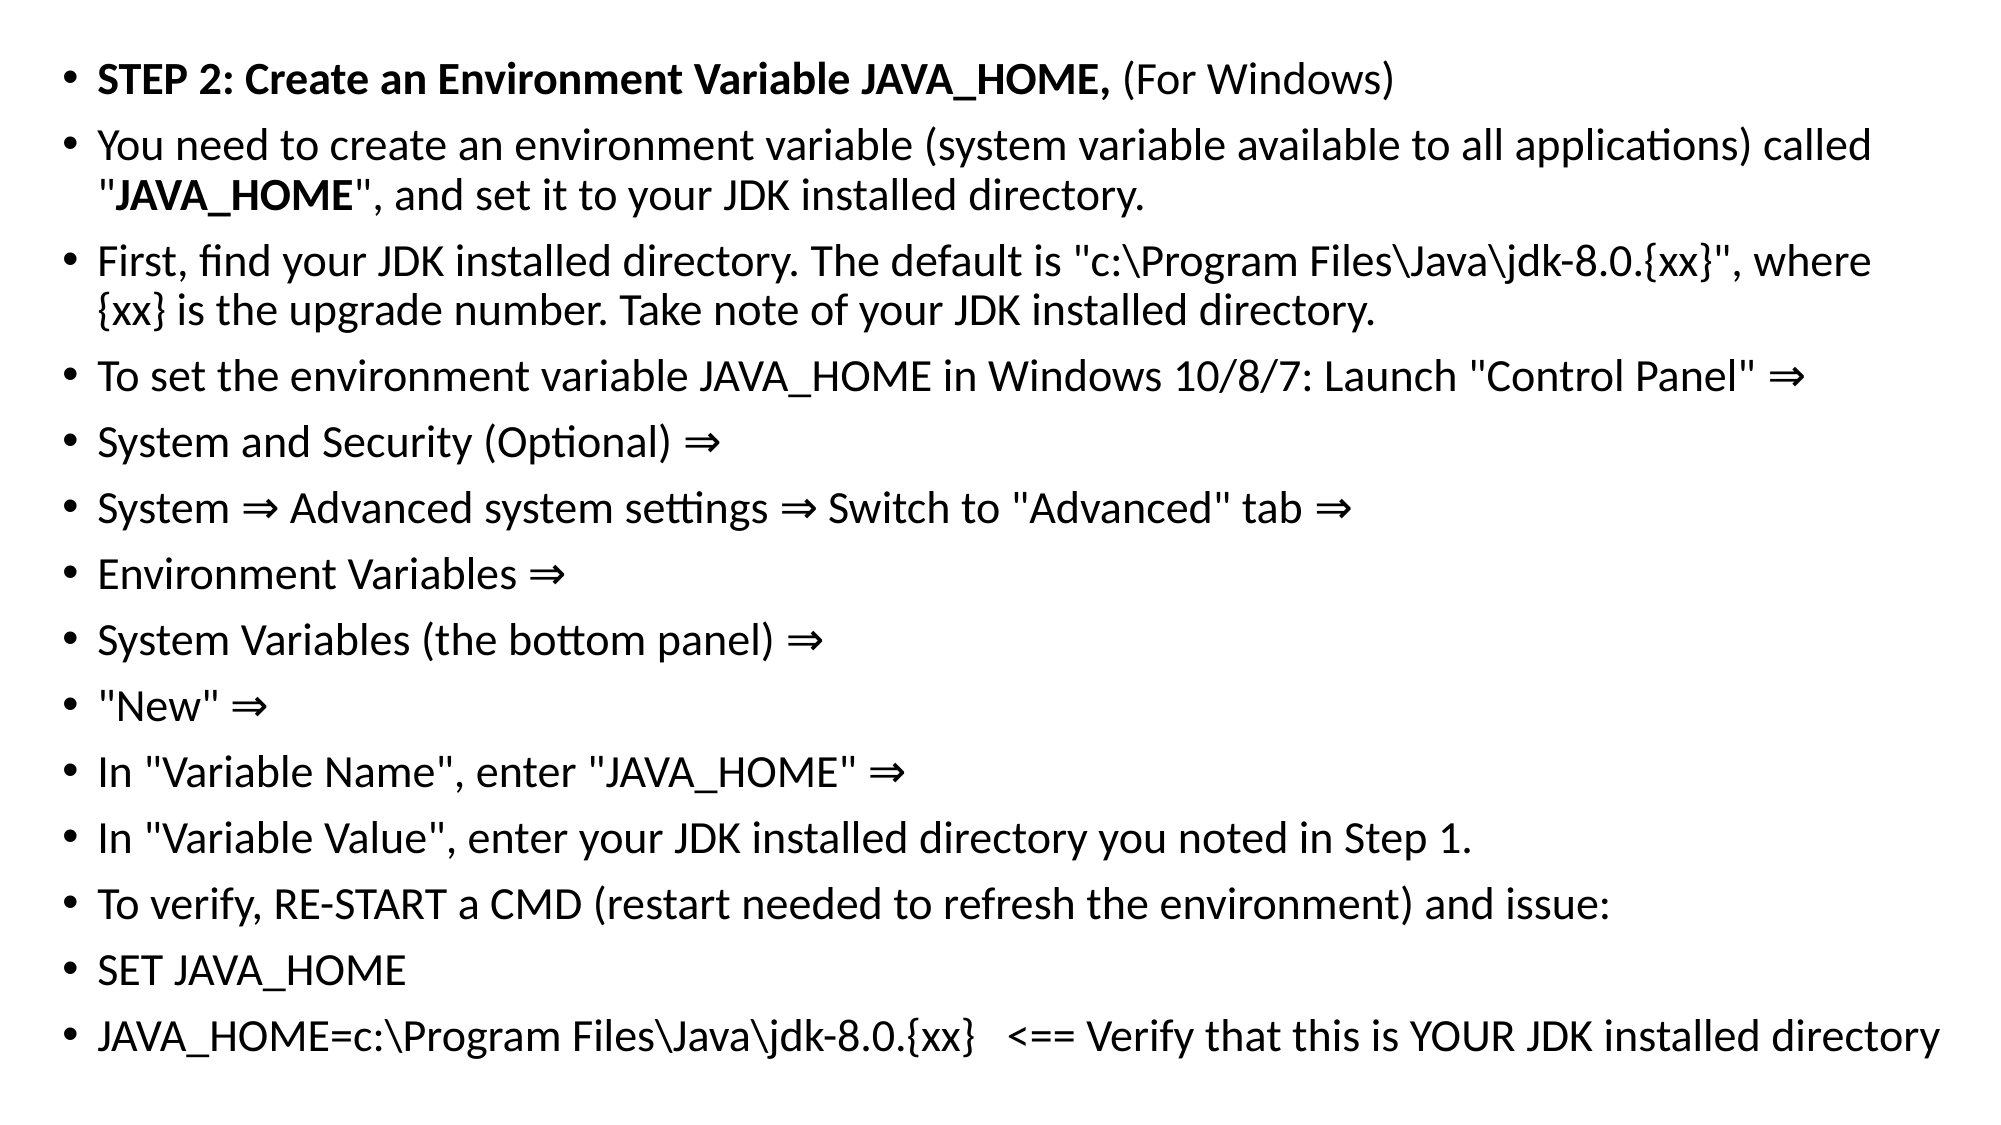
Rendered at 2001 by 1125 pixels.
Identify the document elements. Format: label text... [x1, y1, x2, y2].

list STEP 2: Create an Environment Variable JAVA_HOME, (For Windows) You need to create an environment variable (system variable available to all applications) called "JAVA_HOME", and set it to your JDK installed directory. First, find your JDK installed directory. The default is "c:\Program Files\Java\jdk-8.0.{xx}", where {xx} is the upgrade number. Take note of your JDK installed directory. To set the environment variable JAVA_HOME in Windows 10/8/7: Launch "Control Panel" ⇒ System and Security (Optional) ⇒ System ⇒ Advanced system settings ⇒ Switch to "Advanced" tab ⇒ Environment Variables ⇒ System Variables (the bottom panel) ⇒ "New" ⇒ In "Variable Name", enter "JAVA_HOME" ⇒ In "Variable Value", enter your JDK installed directory you noted in Step 1. To verify, RE-START a CMD (restart needed to refresh the environment) and issue: SET JAVA_HOME JAVA_HOME=c:\Program Files\Java\jdk-8.0.{xx} <== Verify that this is YOUR JDK installed directory [47, 47, 1961, 1100]
